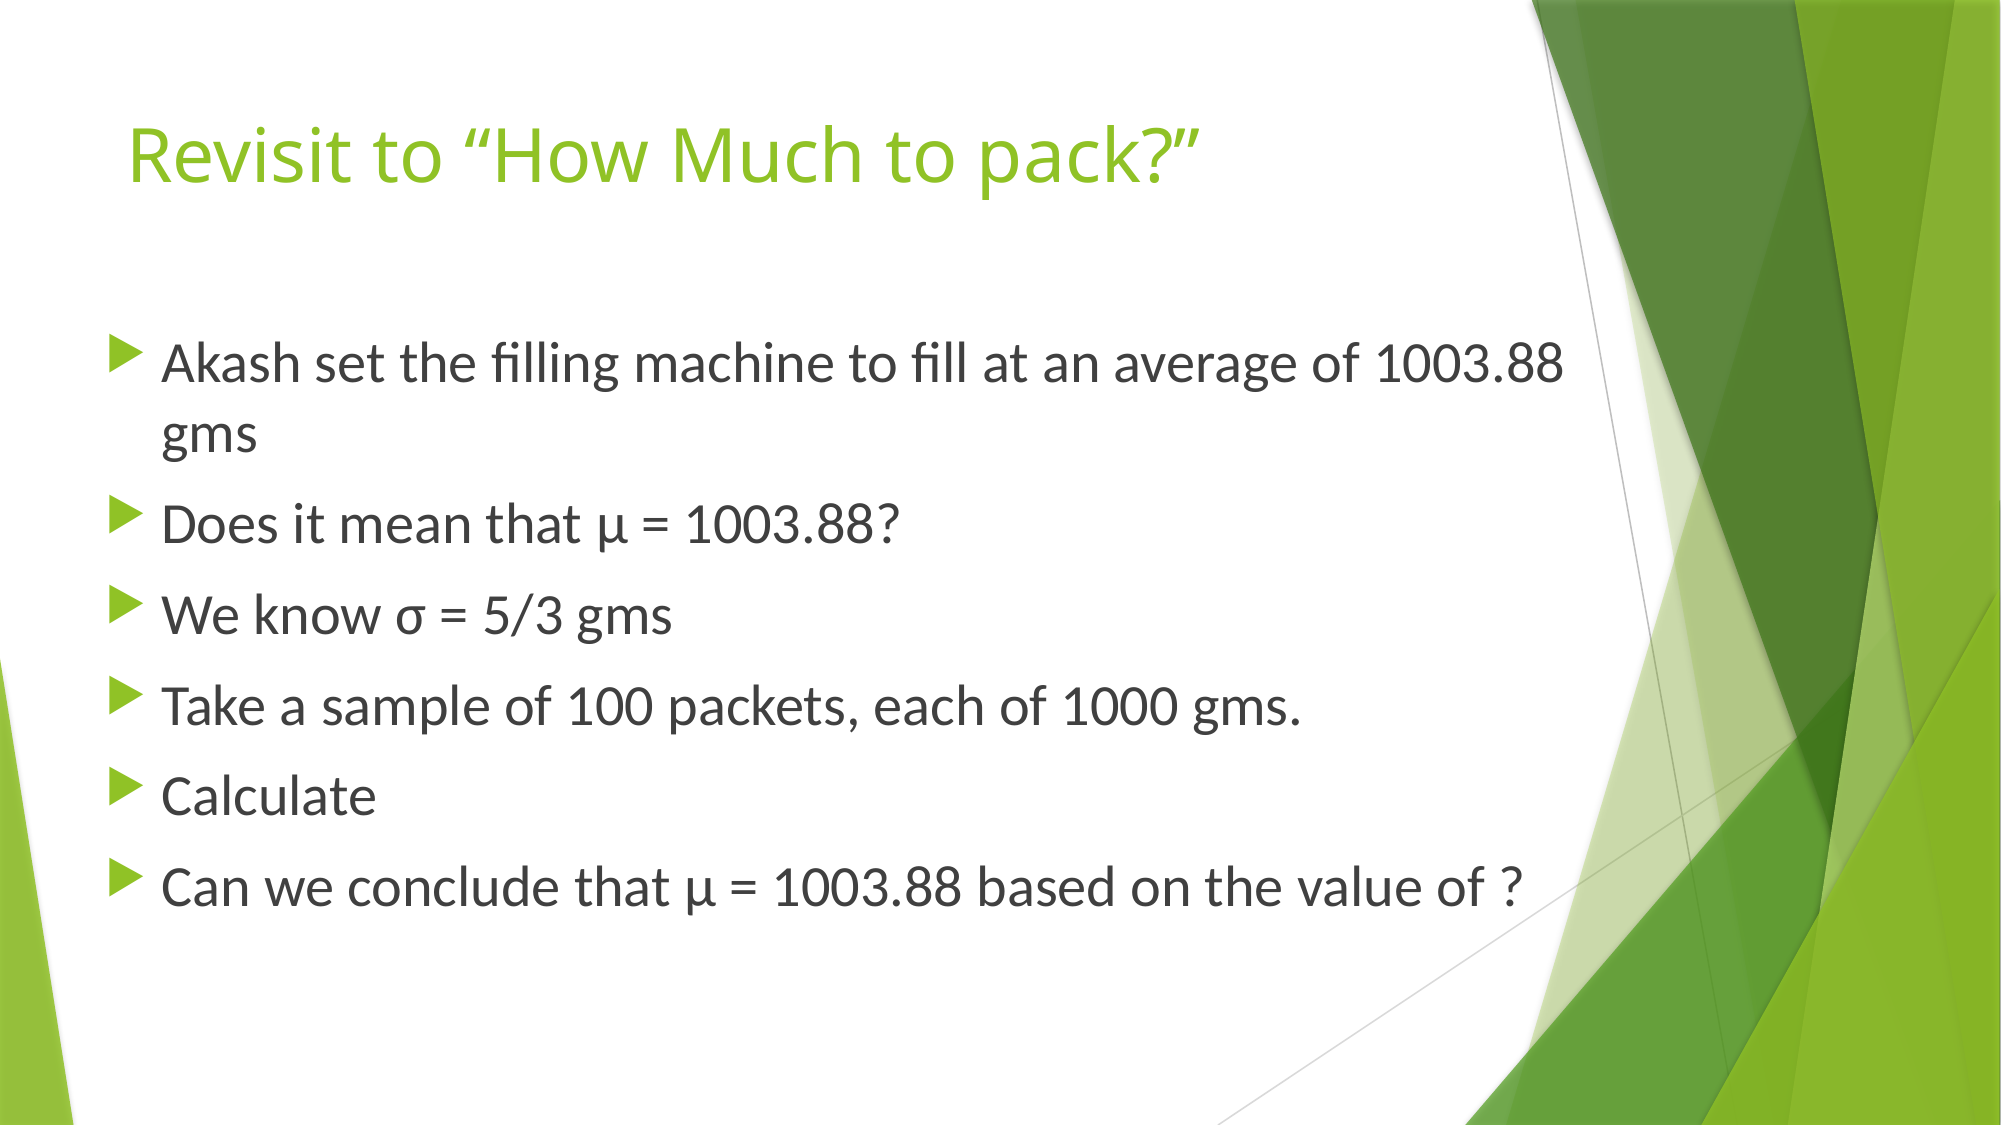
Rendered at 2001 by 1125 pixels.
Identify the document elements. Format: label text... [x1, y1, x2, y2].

title Revisit to “How Much to pack?” [111, 99, 1522, 317]
